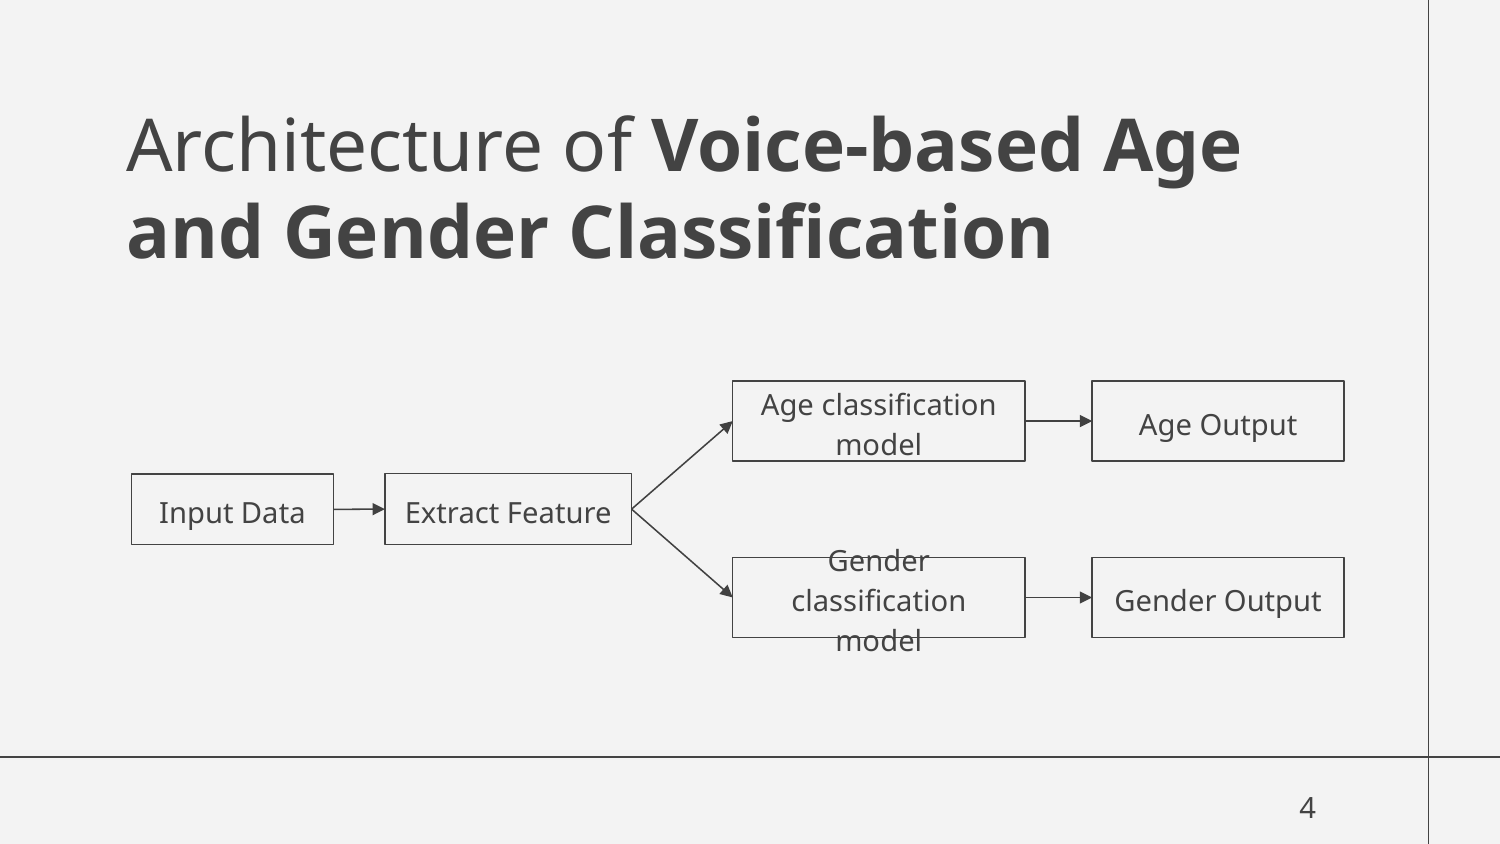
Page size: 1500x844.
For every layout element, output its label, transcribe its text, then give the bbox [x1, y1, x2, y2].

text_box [631, 420, 733, 508]
text_box Age classification model [732, 381, 1025, 462]
slide_number 4 [1241, 773, 1332, 839]
text_box Age Output [1092, 381, 1344, 462]
text_box Gender classification model [732, 557, 1025, 638]
text_box Extract Feature [384, 473, 626, 545]
text_box Input Data [131, 473, 334, 545]
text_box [631, 508, 733, 598]
text_box Gender Output [1092, 557, 1344, 638]
title Architecture of Voice-based Age and Gender Classification [110, 83, 1413, 332]
